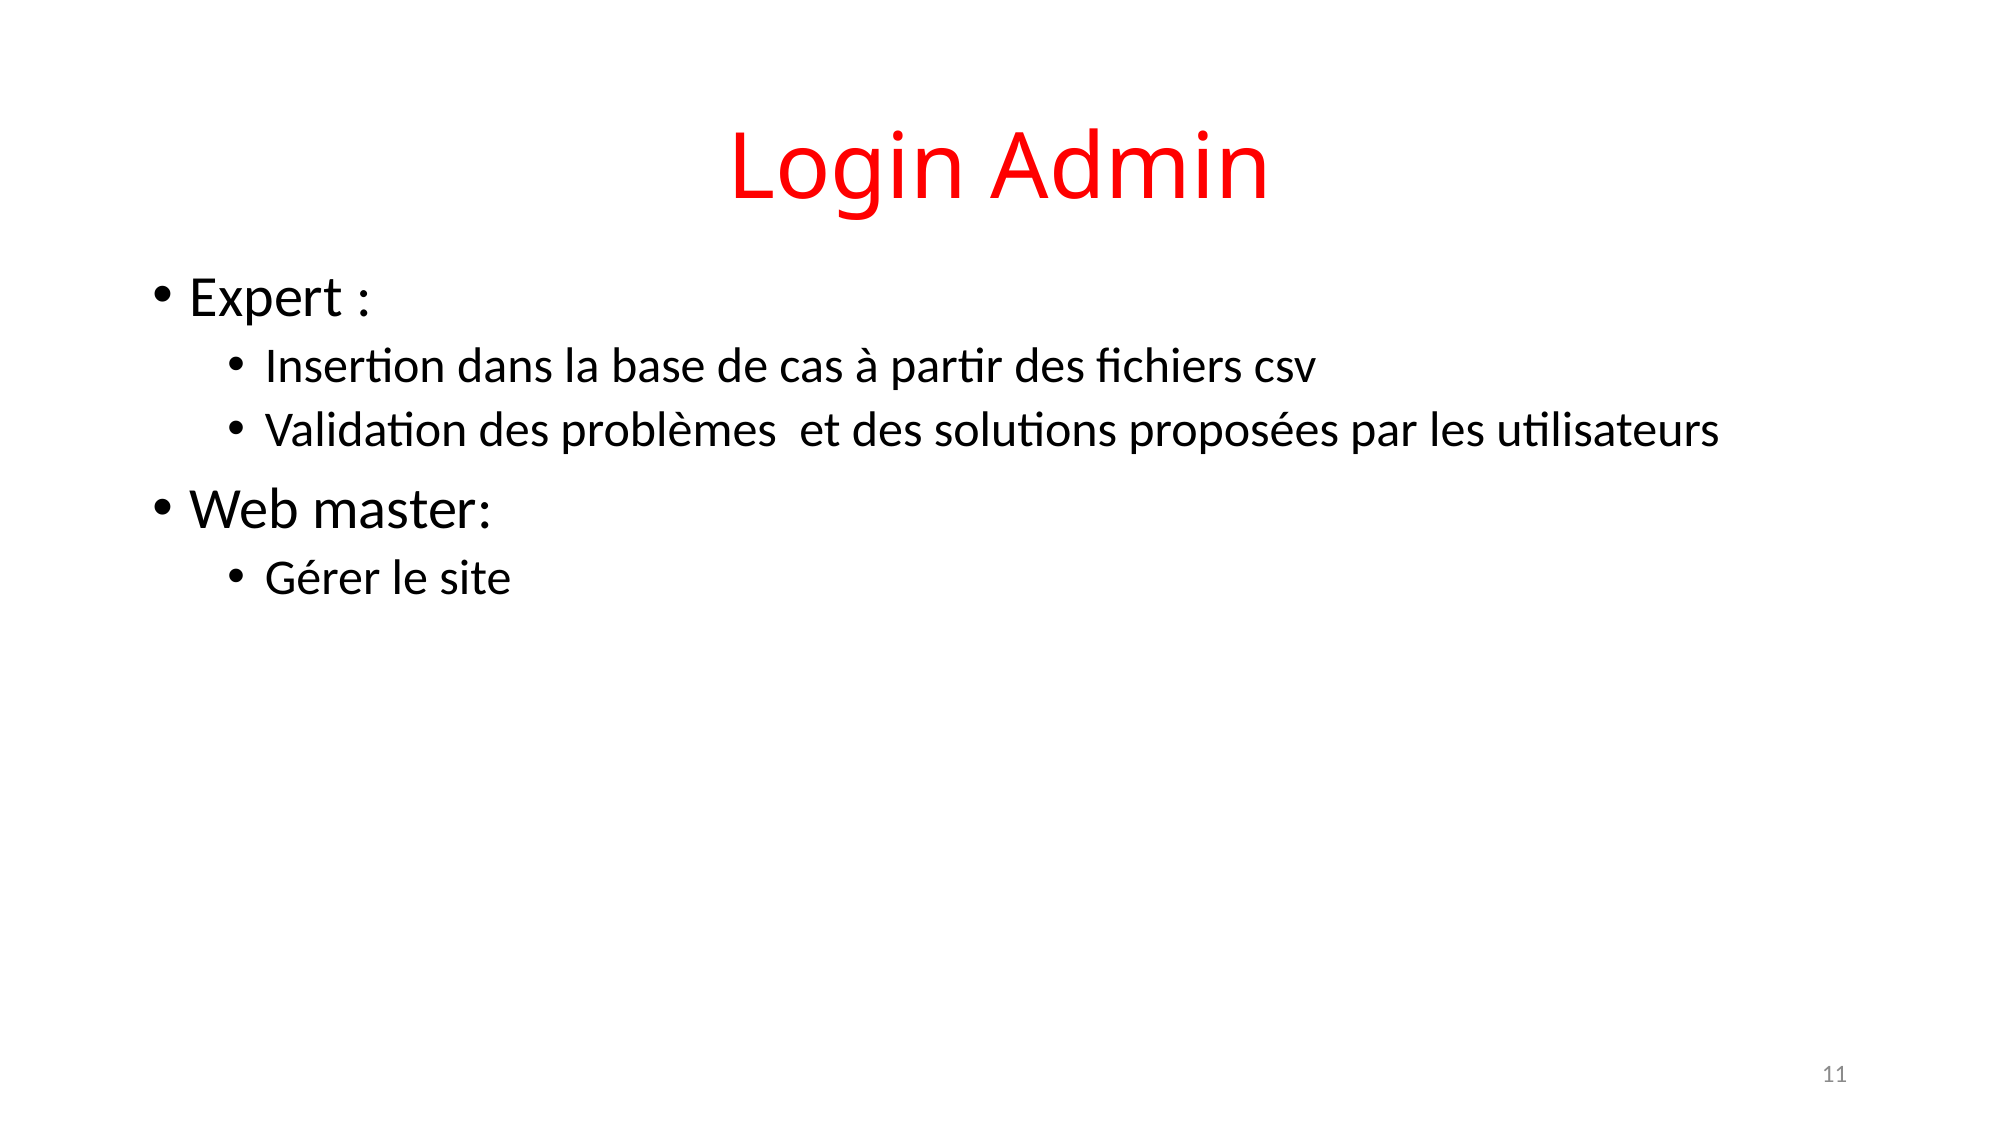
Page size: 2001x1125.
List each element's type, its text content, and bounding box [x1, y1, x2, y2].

list Expert : Insertion dans la base de cas à partir des fichiers csv Validation des problèmes et des solutions proposées par les utilisateurs Web master: Gérer le site [137, 258, 1863, 824]
title Login Admin [137, 59, 1863, 258]
slide_number 11 [1412, 1042, 1863, 1103]
